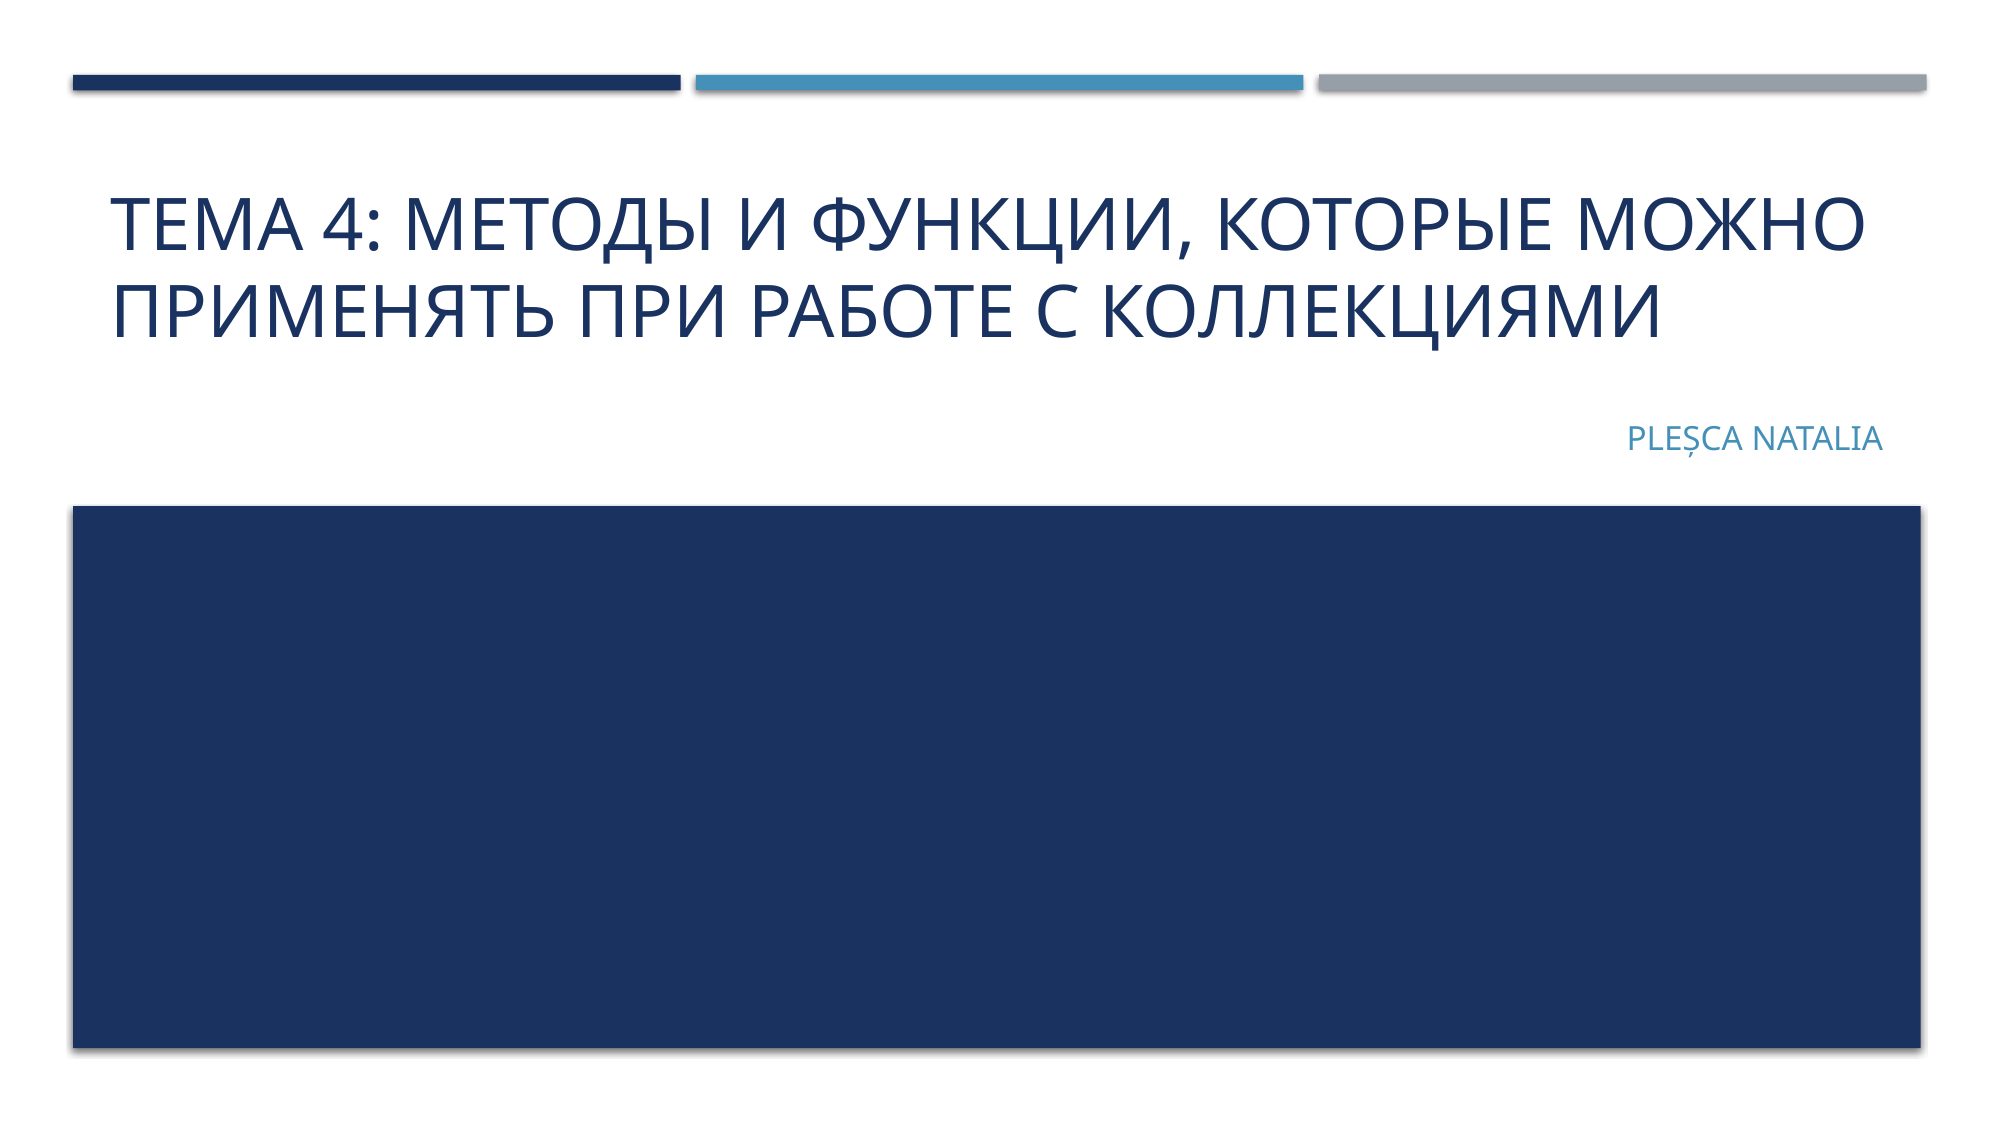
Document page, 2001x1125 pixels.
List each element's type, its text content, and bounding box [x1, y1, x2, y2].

subtitle Pleșca Natalia [95, 409, 1899, 507]
title Тема 4: Методы и функции, которые можно применять при работе с коллекциями [95, 167, 1899, 360]
